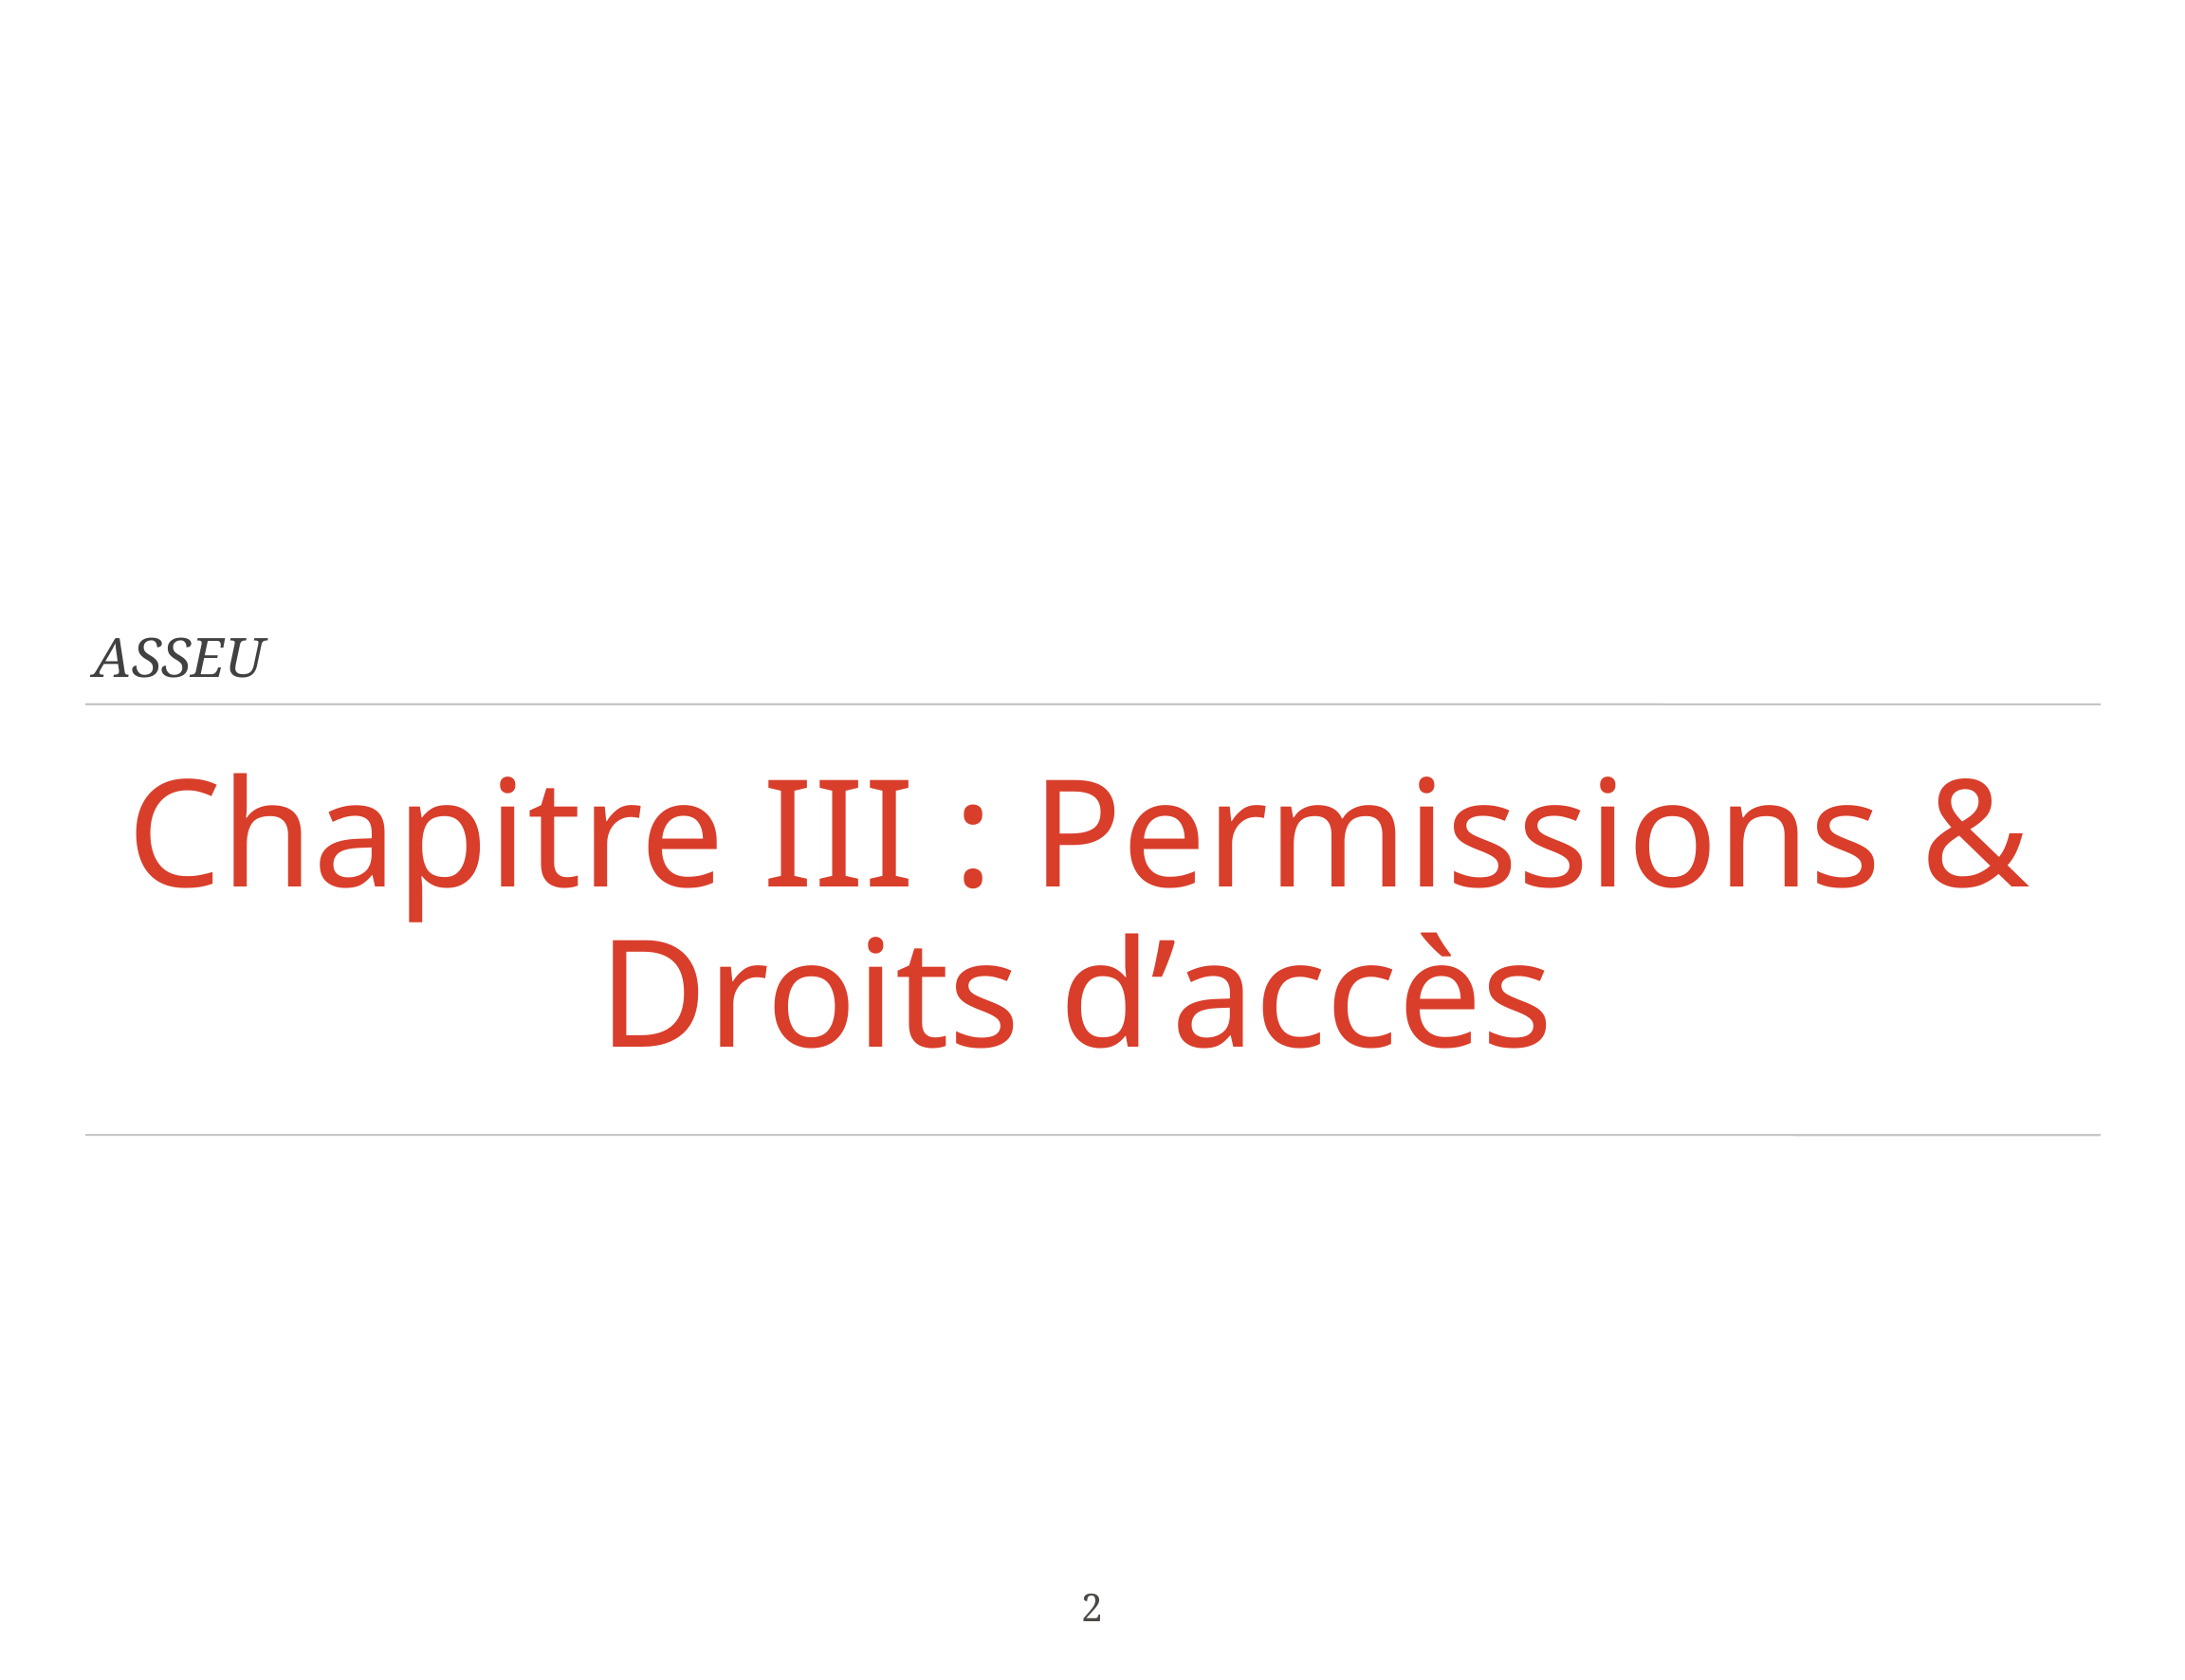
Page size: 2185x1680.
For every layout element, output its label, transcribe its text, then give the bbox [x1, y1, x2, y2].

slide_number 2 [1073, 1575, 1110, 1639]
title Chapitre III : Permissions & Droits d’accès [84, 715, 2076, 1123]
text_box ASSEU [84, 608, 1295, 697]
